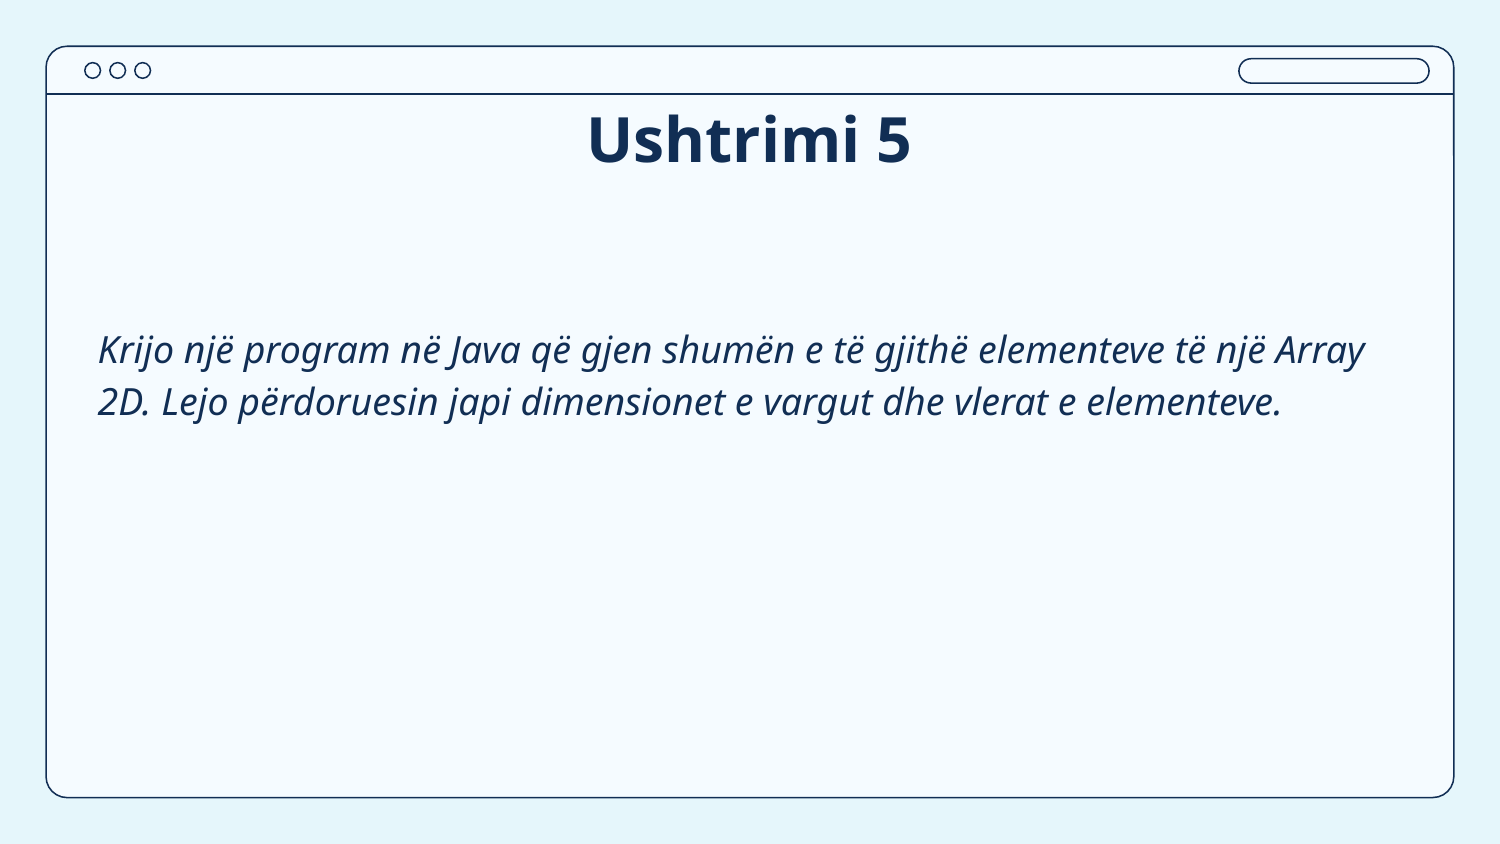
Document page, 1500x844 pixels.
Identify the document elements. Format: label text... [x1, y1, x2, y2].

subtitle Krijo një program në Java që gjen shumën e të gjithë elementeve të një Array 2D. Lejo përdoruesin japi dimensionet e vargut dhe vlerat e elementeve. [82, 304, 1418, 496]
title Ushtrimi 5 [118, 85, 1382, 180]
